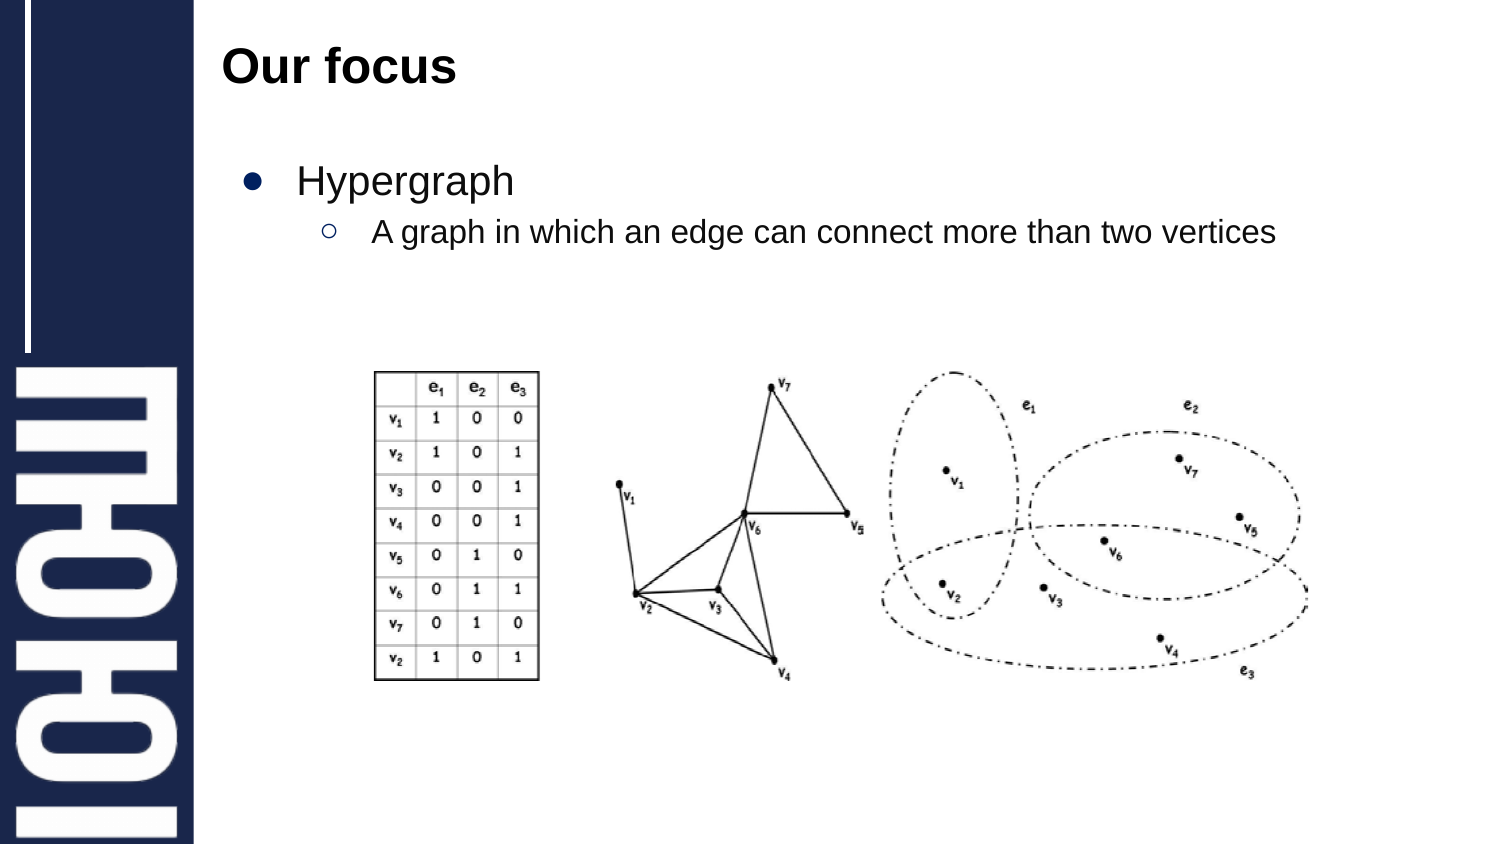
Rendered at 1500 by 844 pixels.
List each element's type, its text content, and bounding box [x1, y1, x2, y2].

title Our focus [206, 18, 1480, 113]
list Hypergraph A graph in which an edge can connect more than two vertices [206, 131, 1480, 830]
picture [364, 352, 1322, 711]
picture [1, 352, 194, 844]
